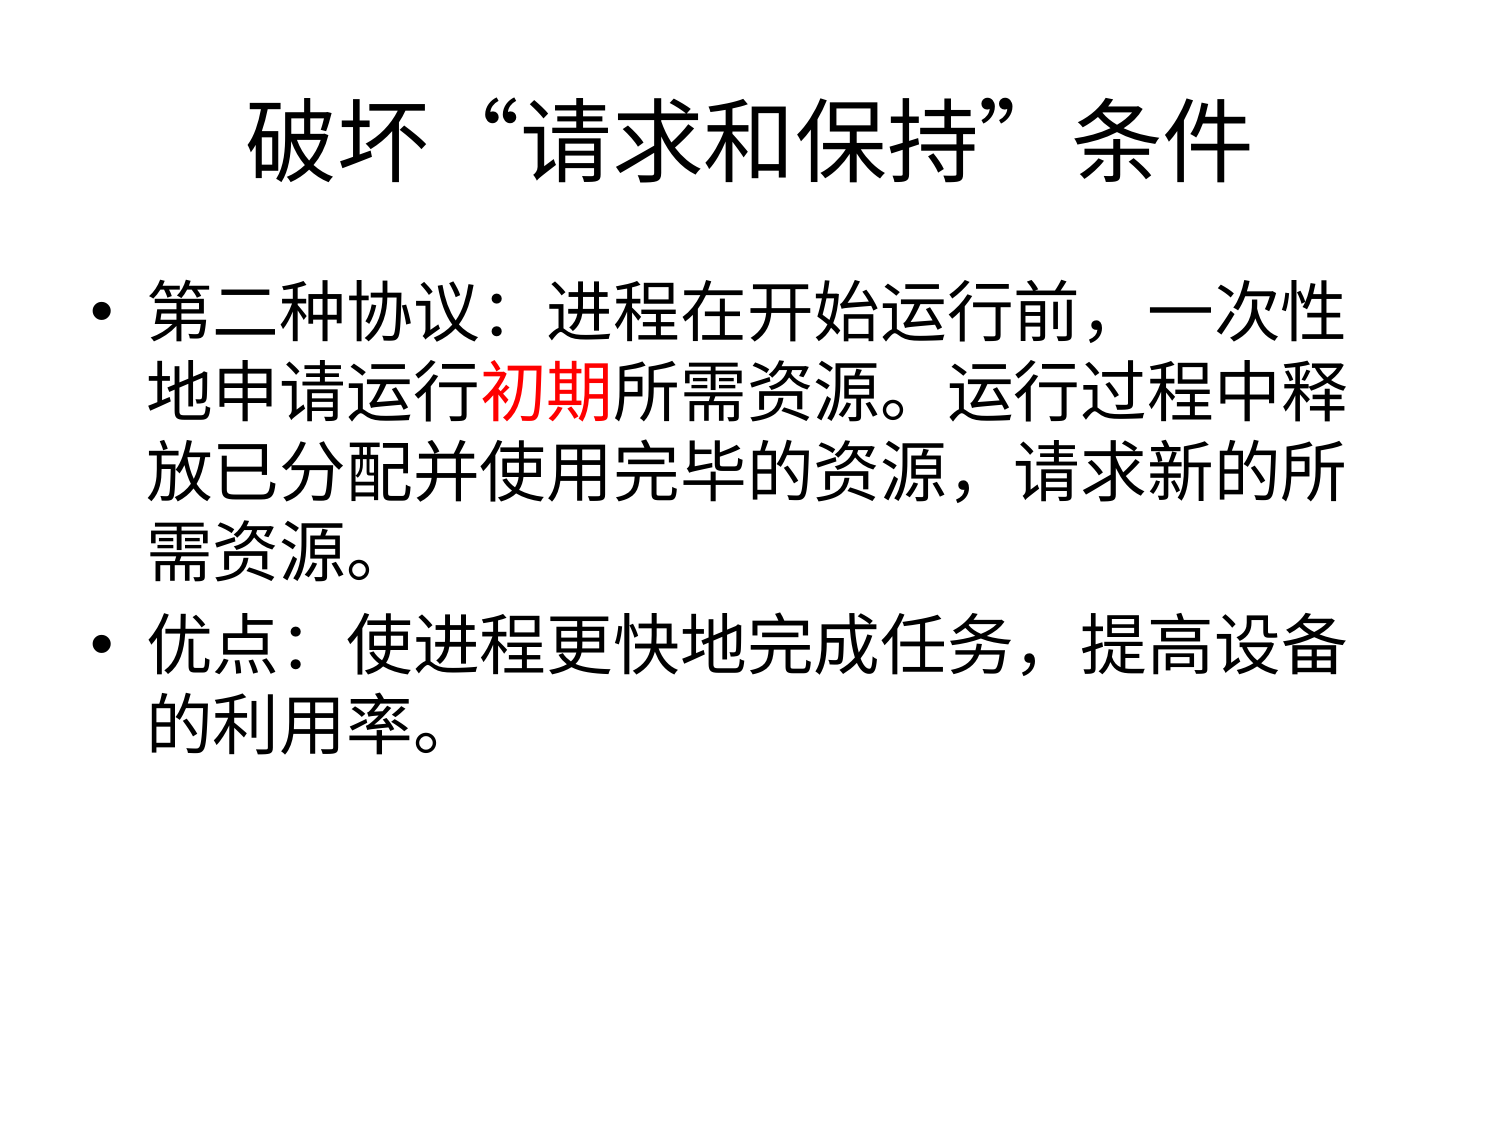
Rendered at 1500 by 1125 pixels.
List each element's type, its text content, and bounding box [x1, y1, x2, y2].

list 第二种协议：进程在开始运行前，一次性地申请运行初期所需资源。运行过程中释放已分配并使用完毕的资源，请求新的所需资源。 优点：使进程更快地完成任务，提高设备的利用率。 [75, 262, 1425, 1005]
title 破坏“请求和保持”条件 [75, 45, 1425, 233]
